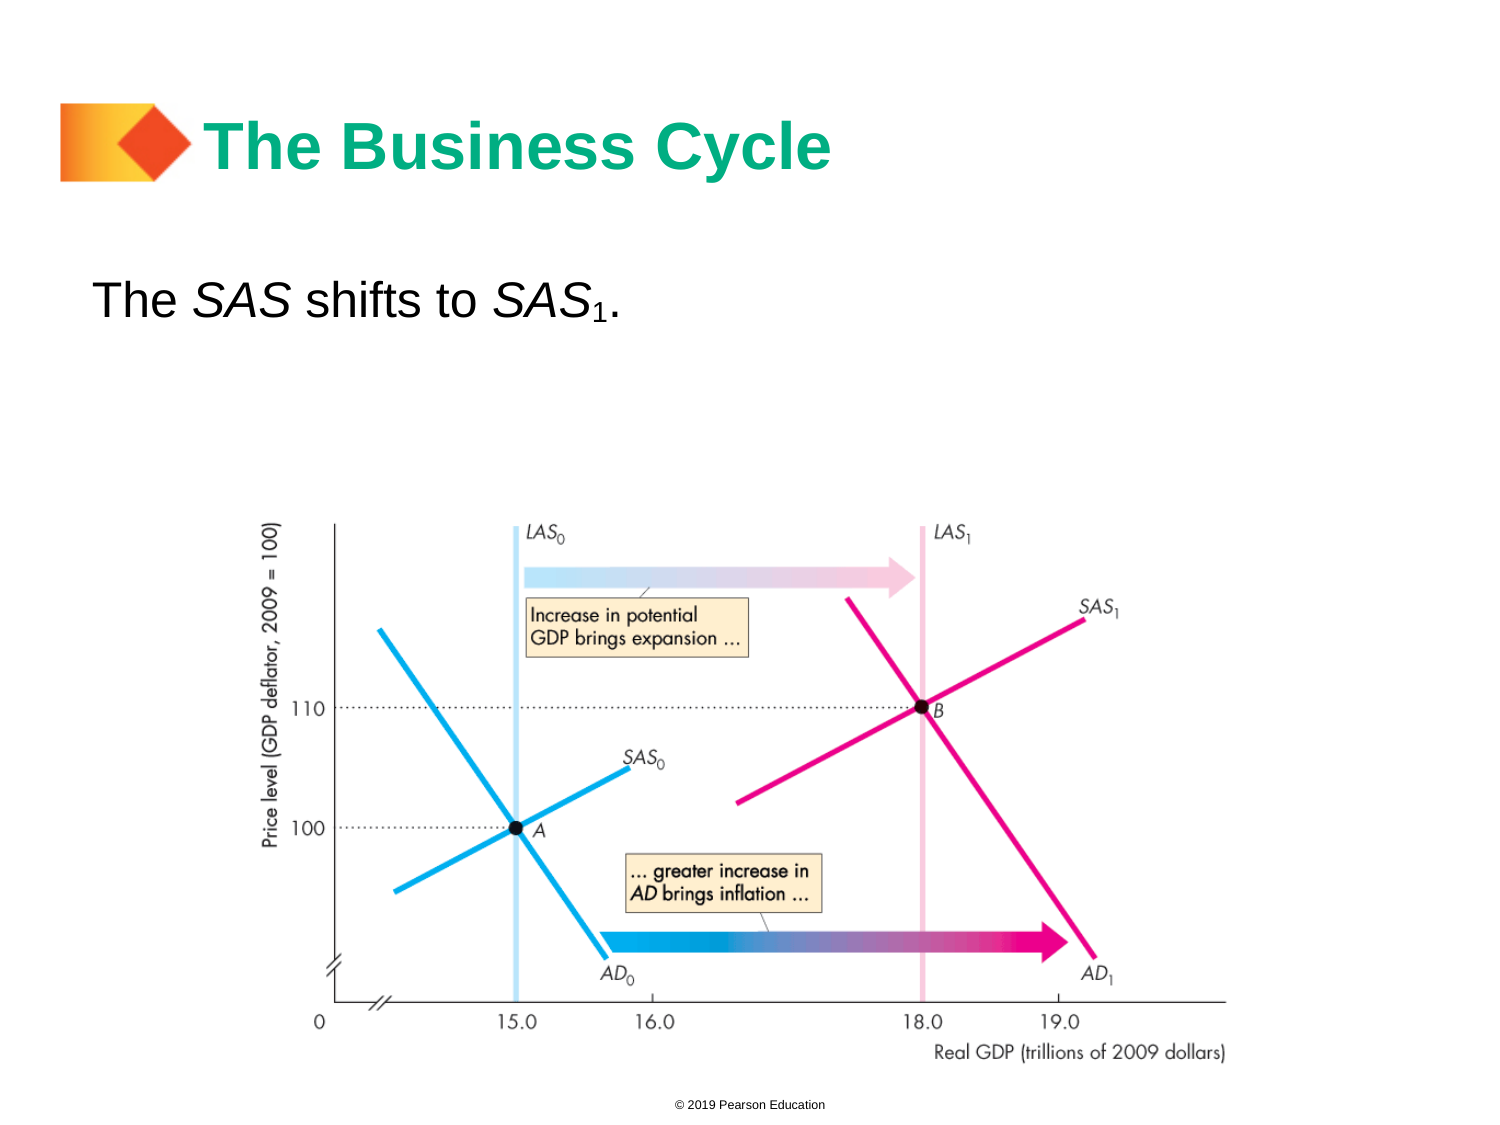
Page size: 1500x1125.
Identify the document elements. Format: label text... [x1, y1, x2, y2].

picture [253, 513, 1231, 1071]
title The Business Cycle [188, 50, 1364, 236]
list The SAS shifts to SAS1. [59, 259, 1410, 1003]
picture [59, 102, 188, 184]
